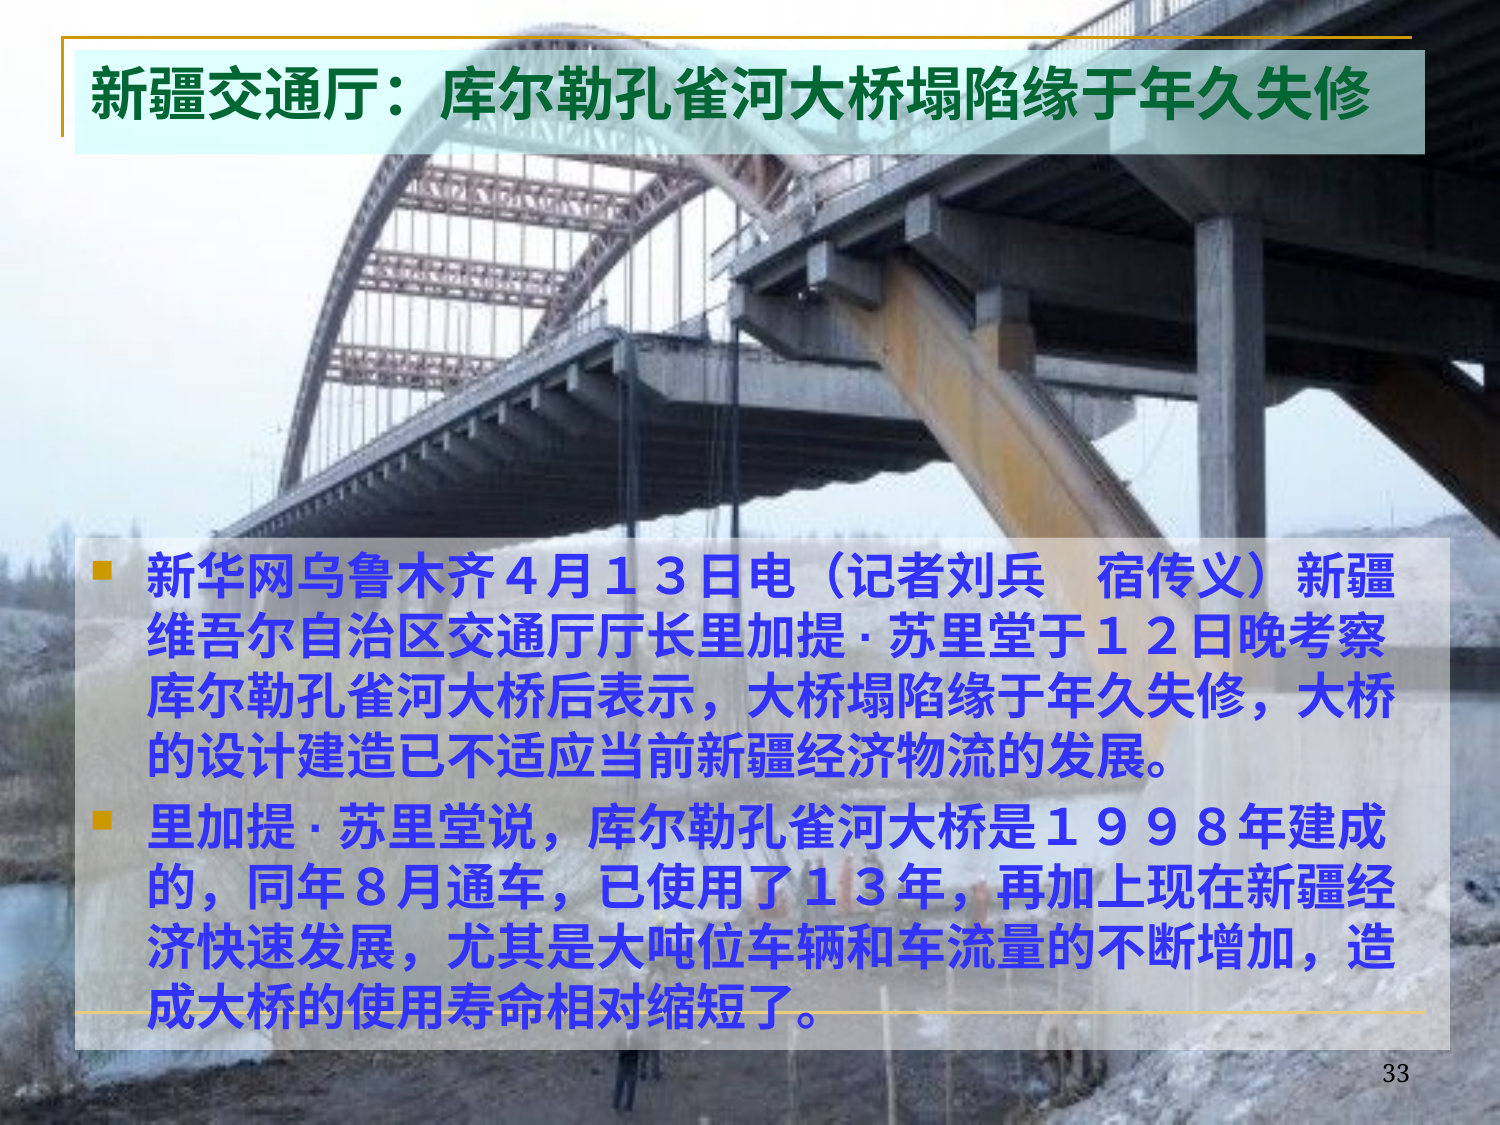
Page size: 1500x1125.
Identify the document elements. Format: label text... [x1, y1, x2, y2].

title 新疆交通厅：库尔勒孔雀河大桥塌陷缘于年久失修 [75, 50, 1425, 155]
list 新华网乌鲁木齐４月１３日电（记者刘兵 宿传义）新疆维吾尔自治区交通厅厅长里加提·苏里堂于１２日晚考察库尔勒孔雀河大桥后表示，大桥塌陷缘于年久失修，大桥的设计建造已不适应当前新疆经济物流的发展。 里加提·苏里堂说，库尔勒孔雀河大桥是１９９８年建成的，同年８月通车，已使用了１３年，再加上现在新疆经济快速发展，尤其是大吨位车辆和车流量的不断增加，造成大桥的使用寿命相对缩短了。 [75, 537, 1450, 1050]
picture [0, 0, 1500, 1125]
slide_number 33 [1074, 1023, 1426, 1100]
